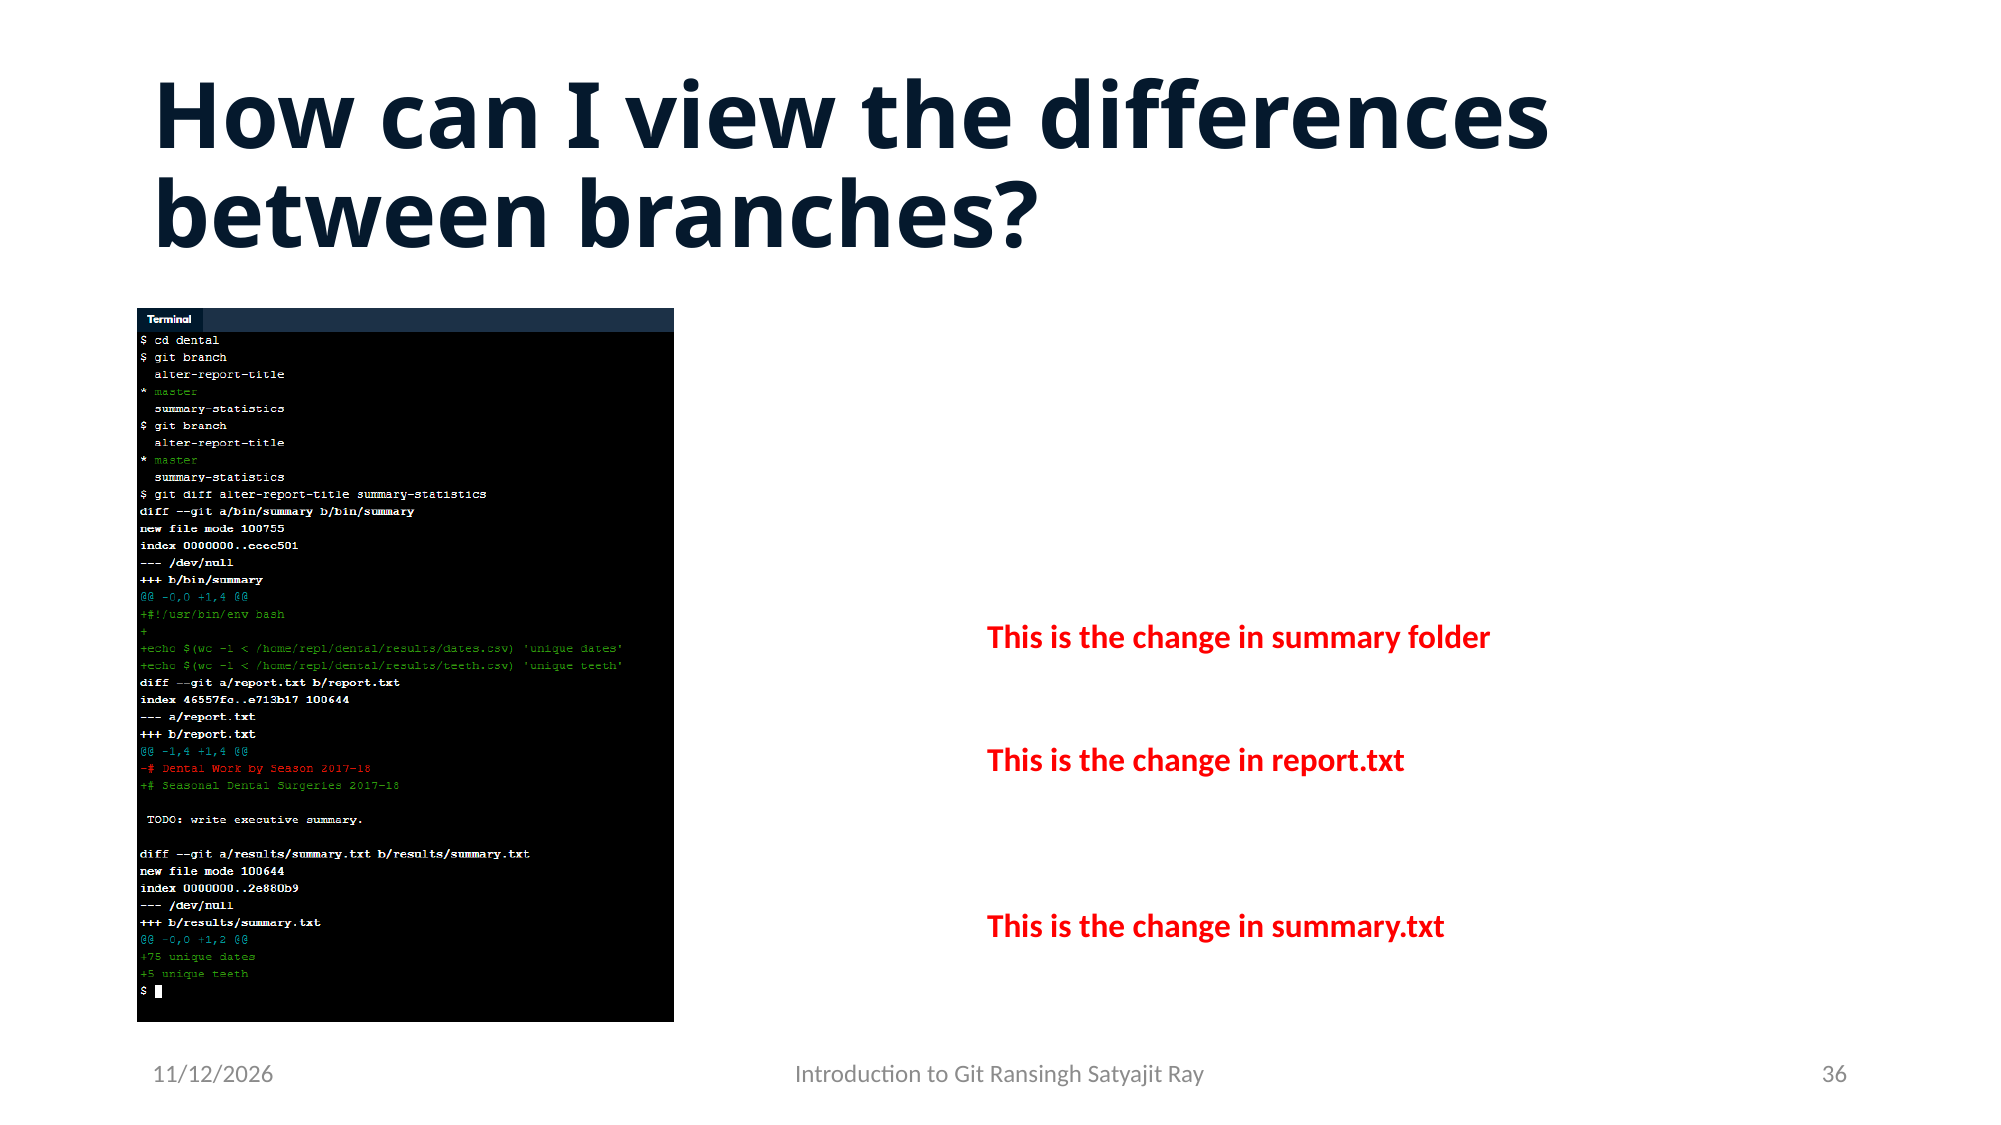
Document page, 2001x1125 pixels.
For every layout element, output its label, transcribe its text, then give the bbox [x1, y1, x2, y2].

footer Introduction to Git Ransingh Satyajit Ray [662, 1042, 1338, 1103]
text_box This is the change in summary folder [972, 607, 1681, 663]
title How can I view the differences between branches? [137, 59, 1863, 278]
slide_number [137, 1042, 588, 1103]
text_box This is the change in summary.txt [972, 896, 1681, 952]
text_box This is the change in report.txt [972, 730, 1681, 785]
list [137, 308, 674, 1022]
slide_number 36 [1412, 1042, 1863, 1103]
